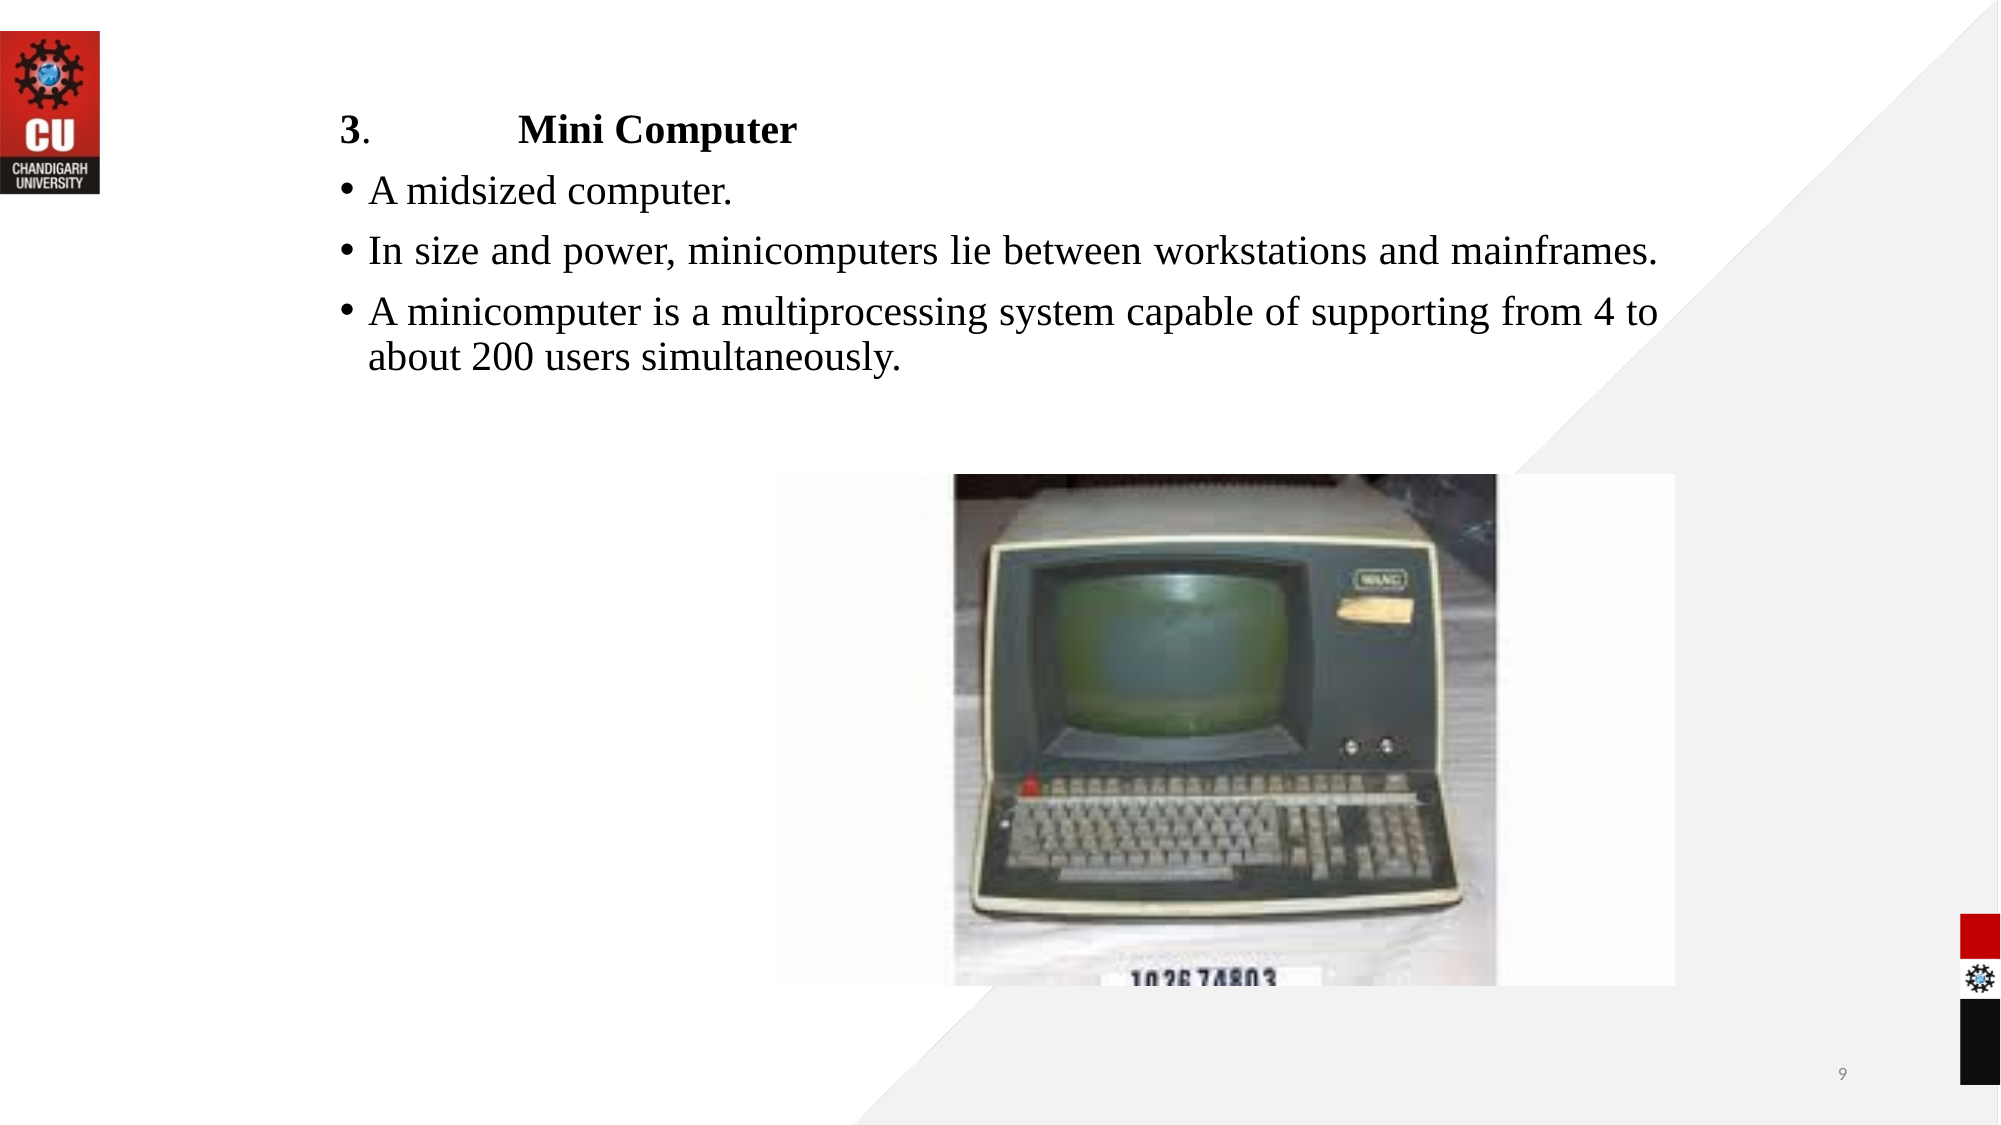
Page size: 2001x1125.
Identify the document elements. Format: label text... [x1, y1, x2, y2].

list 3. Mini Computer A midsized computer. In size and power, minicomputers lie between workstations and mainframes. A minicomputer is a multiprocessing system capable of supporting from 4 to about 200 users simultaneously. [324, 99, 1675, 1005]
slide_number 9 [1412, 1042, 1863, 1103]
picture [0, 0, 2001, 1125]
